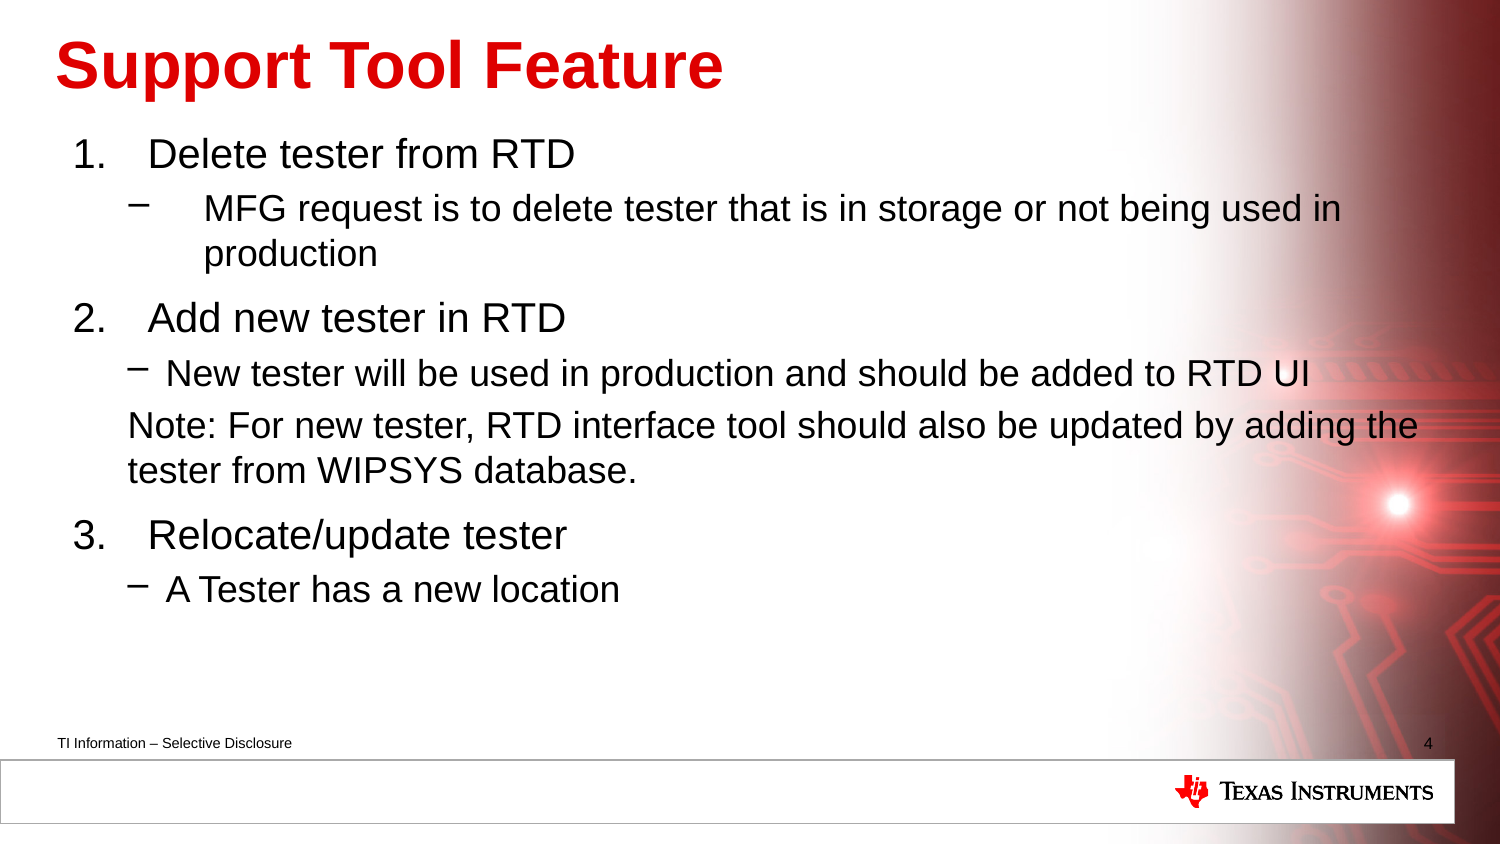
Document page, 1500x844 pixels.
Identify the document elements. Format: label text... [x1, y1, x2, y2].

title Support Tool Feature [37, 17, 1426, 119]
slide_number 4 [1100, 723, 1451, 750]
picture [0, 0, 1500, 844]
list Delete tester from RTD MFG request is to delete tester that is in storage or not being used in production Add new tester in RTD New tester will be used in production and should be added to RTD UI Note: For new tester, RTD interface tool should also be updated by adding the tester from WIPSYS database. Relocate/update tester A Tester has a new location [54, 117, 1444, 727]
picture [1175, 775, 1433, 808]
